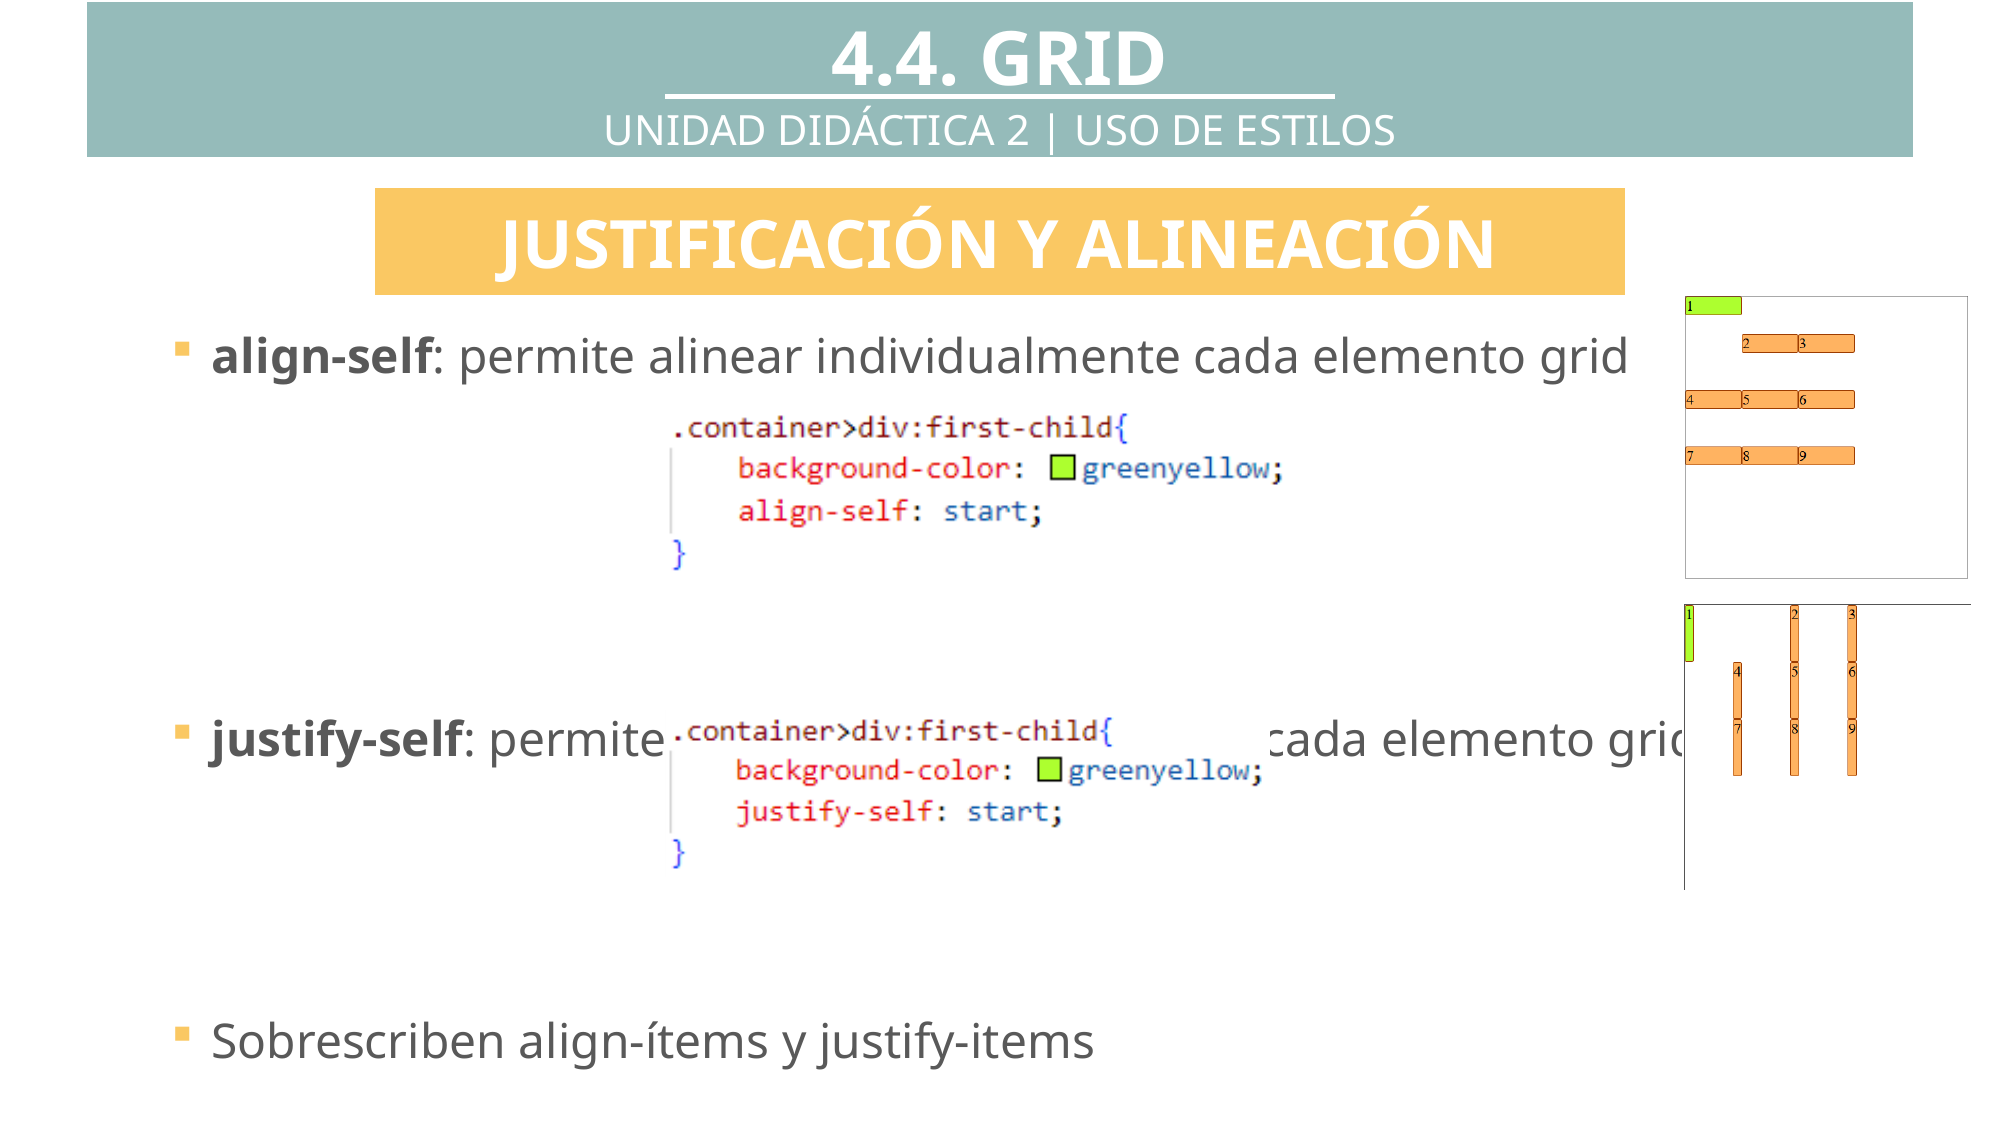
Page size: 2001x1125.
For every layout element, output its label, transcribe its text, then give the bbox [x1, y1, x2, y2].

picture [664, 410, 1295, 579]
list align-self: permite alinear individualmente cada elemento grid justify-self: permite justificar individualmente cada elemento grid Sobrescriben align-ítems y justify-items [88, 248, 1912, 1082]
text_box UNIDAD DIDÁCTICA 2 | USO DE ESTILOS [87, 102, 1913, 157]
picture [664, 710, 1270, 878]
text_box 4.4. GRID [87, 2, 1913, 102]
text_box JUSTIFICACIÓN Y ALINEACIÓN [375, 188, 1625, 295]
picture [1682, 602, 1971, 891]
picture [1682, 292, 1971, 583]
